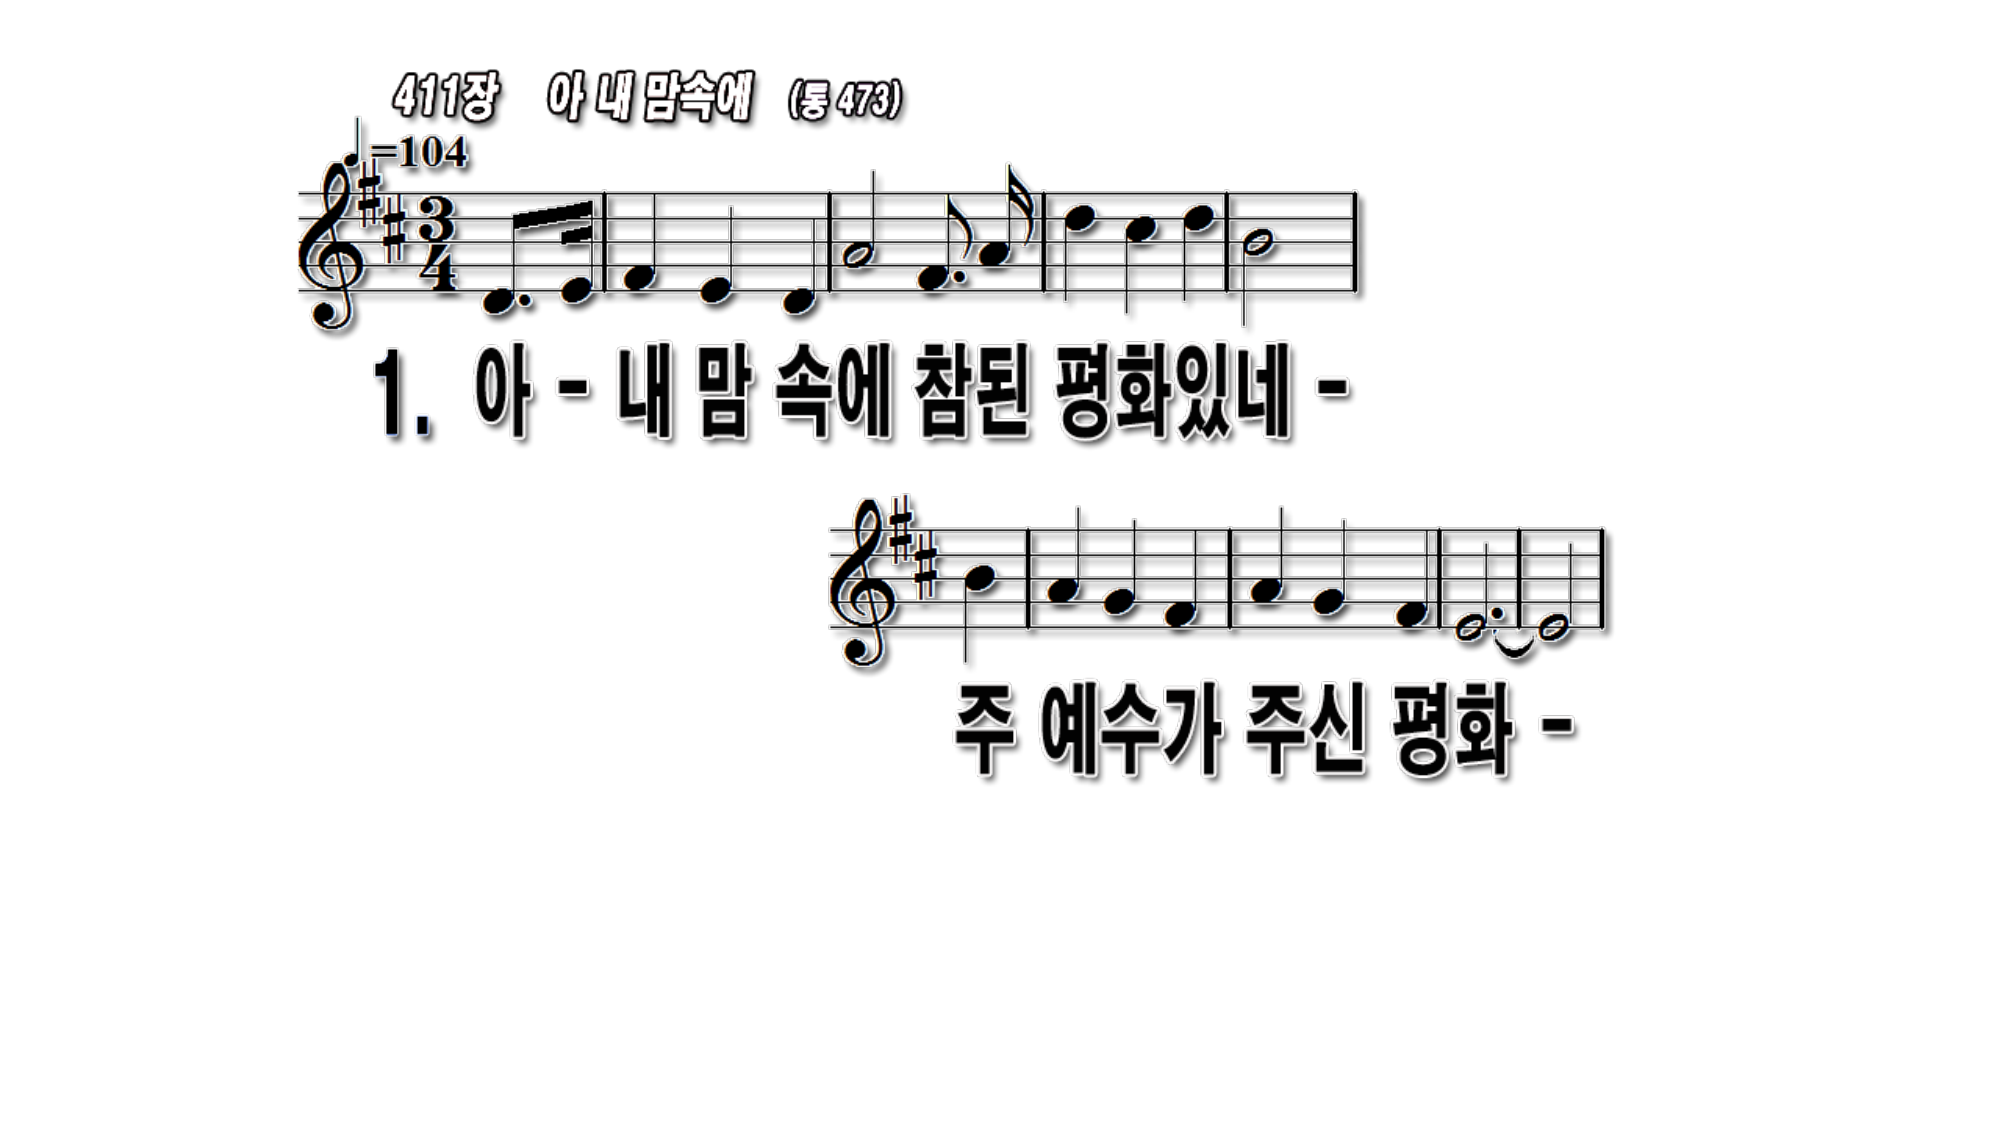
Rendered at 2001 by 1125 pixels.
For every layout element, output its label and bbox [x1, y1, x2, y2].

picture [249, 0, 1750, 835]
